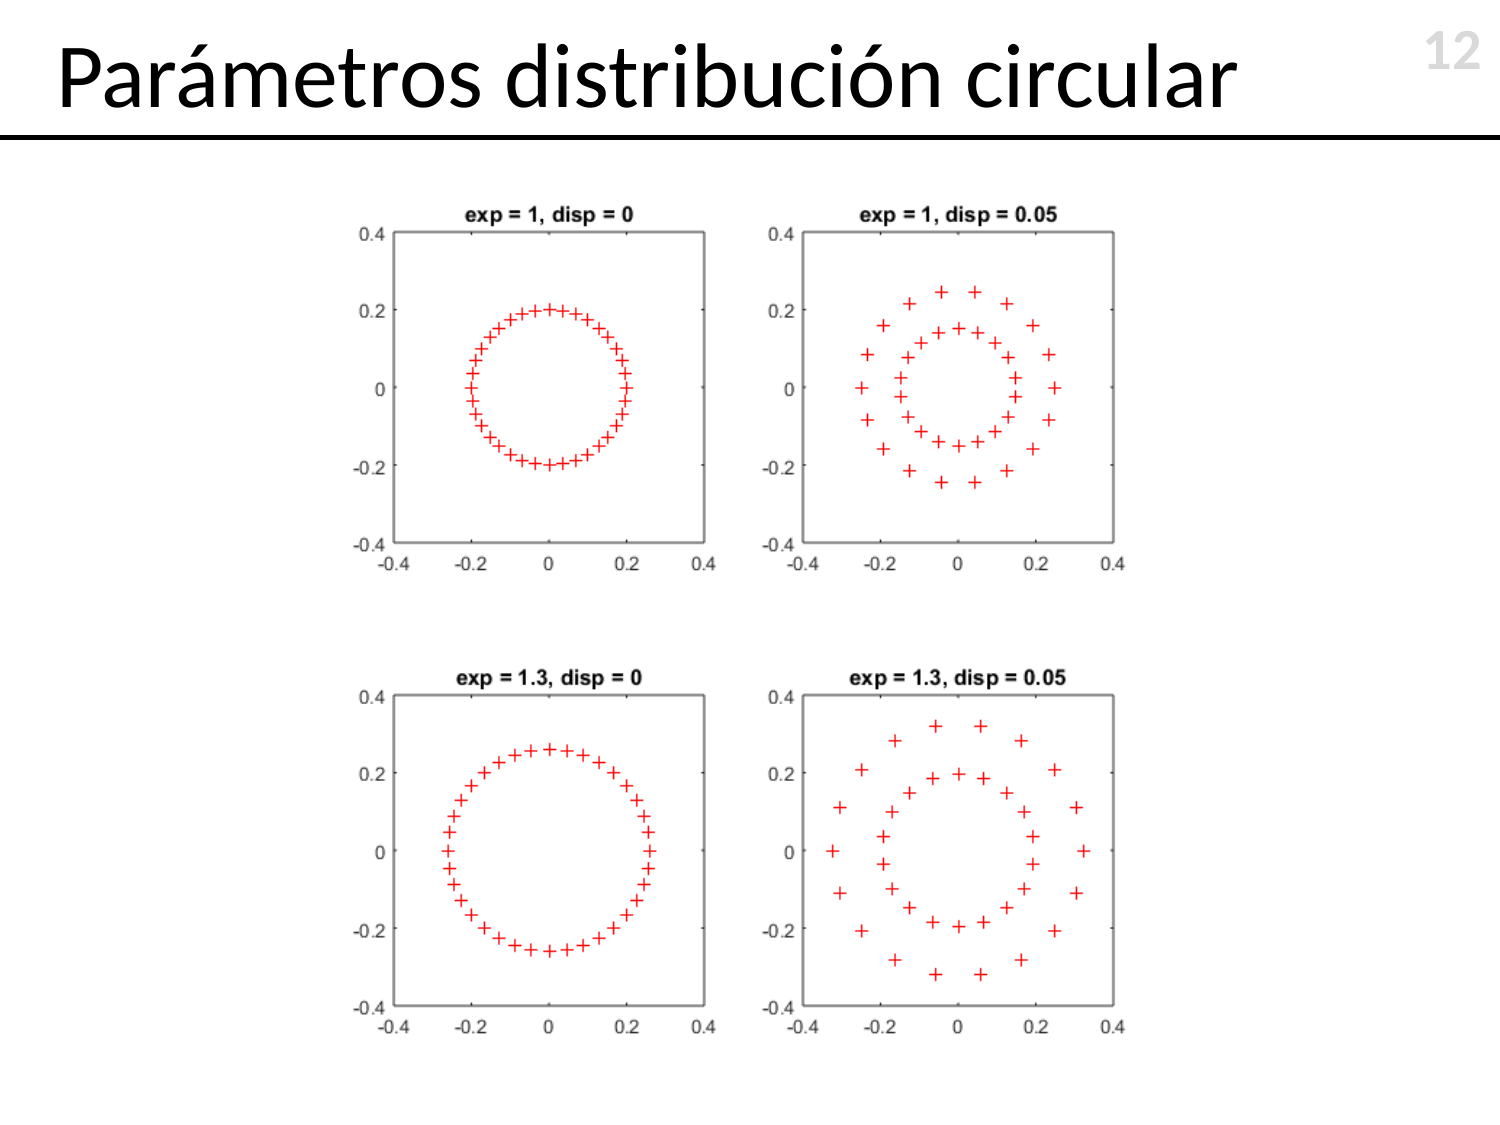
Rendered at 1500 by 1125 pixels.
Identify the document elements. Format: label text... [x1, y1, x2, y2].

title Parámetros distribución circular [41, 7, 1459, 135]
text_box 12 [1401, 4, 1497, 89]
picture [336, 148, 1152, 1125]
